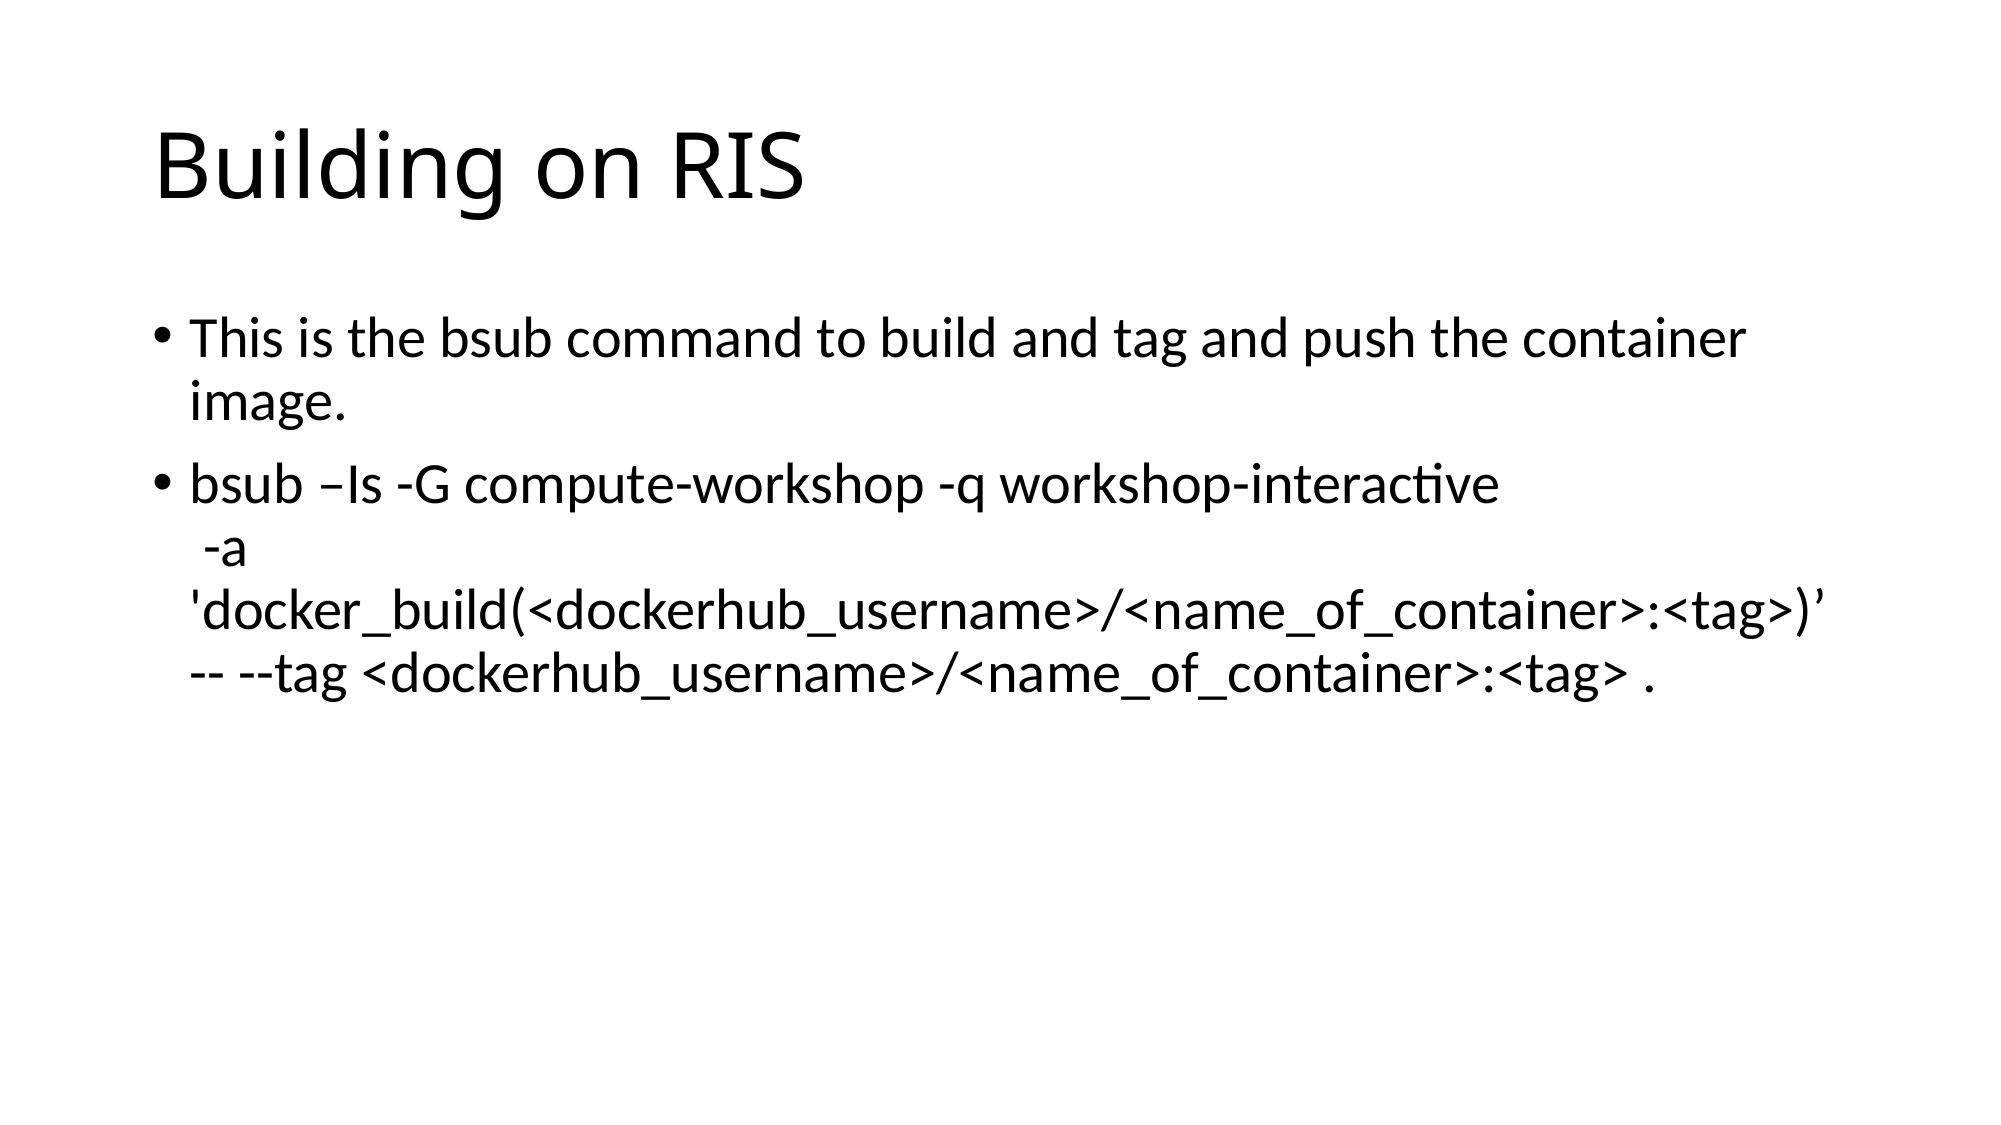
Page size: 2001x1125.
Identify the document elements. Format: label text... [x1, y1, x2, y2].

title Building on RIS [137, 59, 1863, 278]
list This is the bsub command to build and tag and push the container image. bsub –Is -G compute-workshop -q workshop-interactive -a 'docker_build(<dockerhub_username>/<name_of_container>:<tag>)’ -- --tag <dockerhub_username>/<name_of_container>:<tag> . [137, 299, 1863, 1014]
